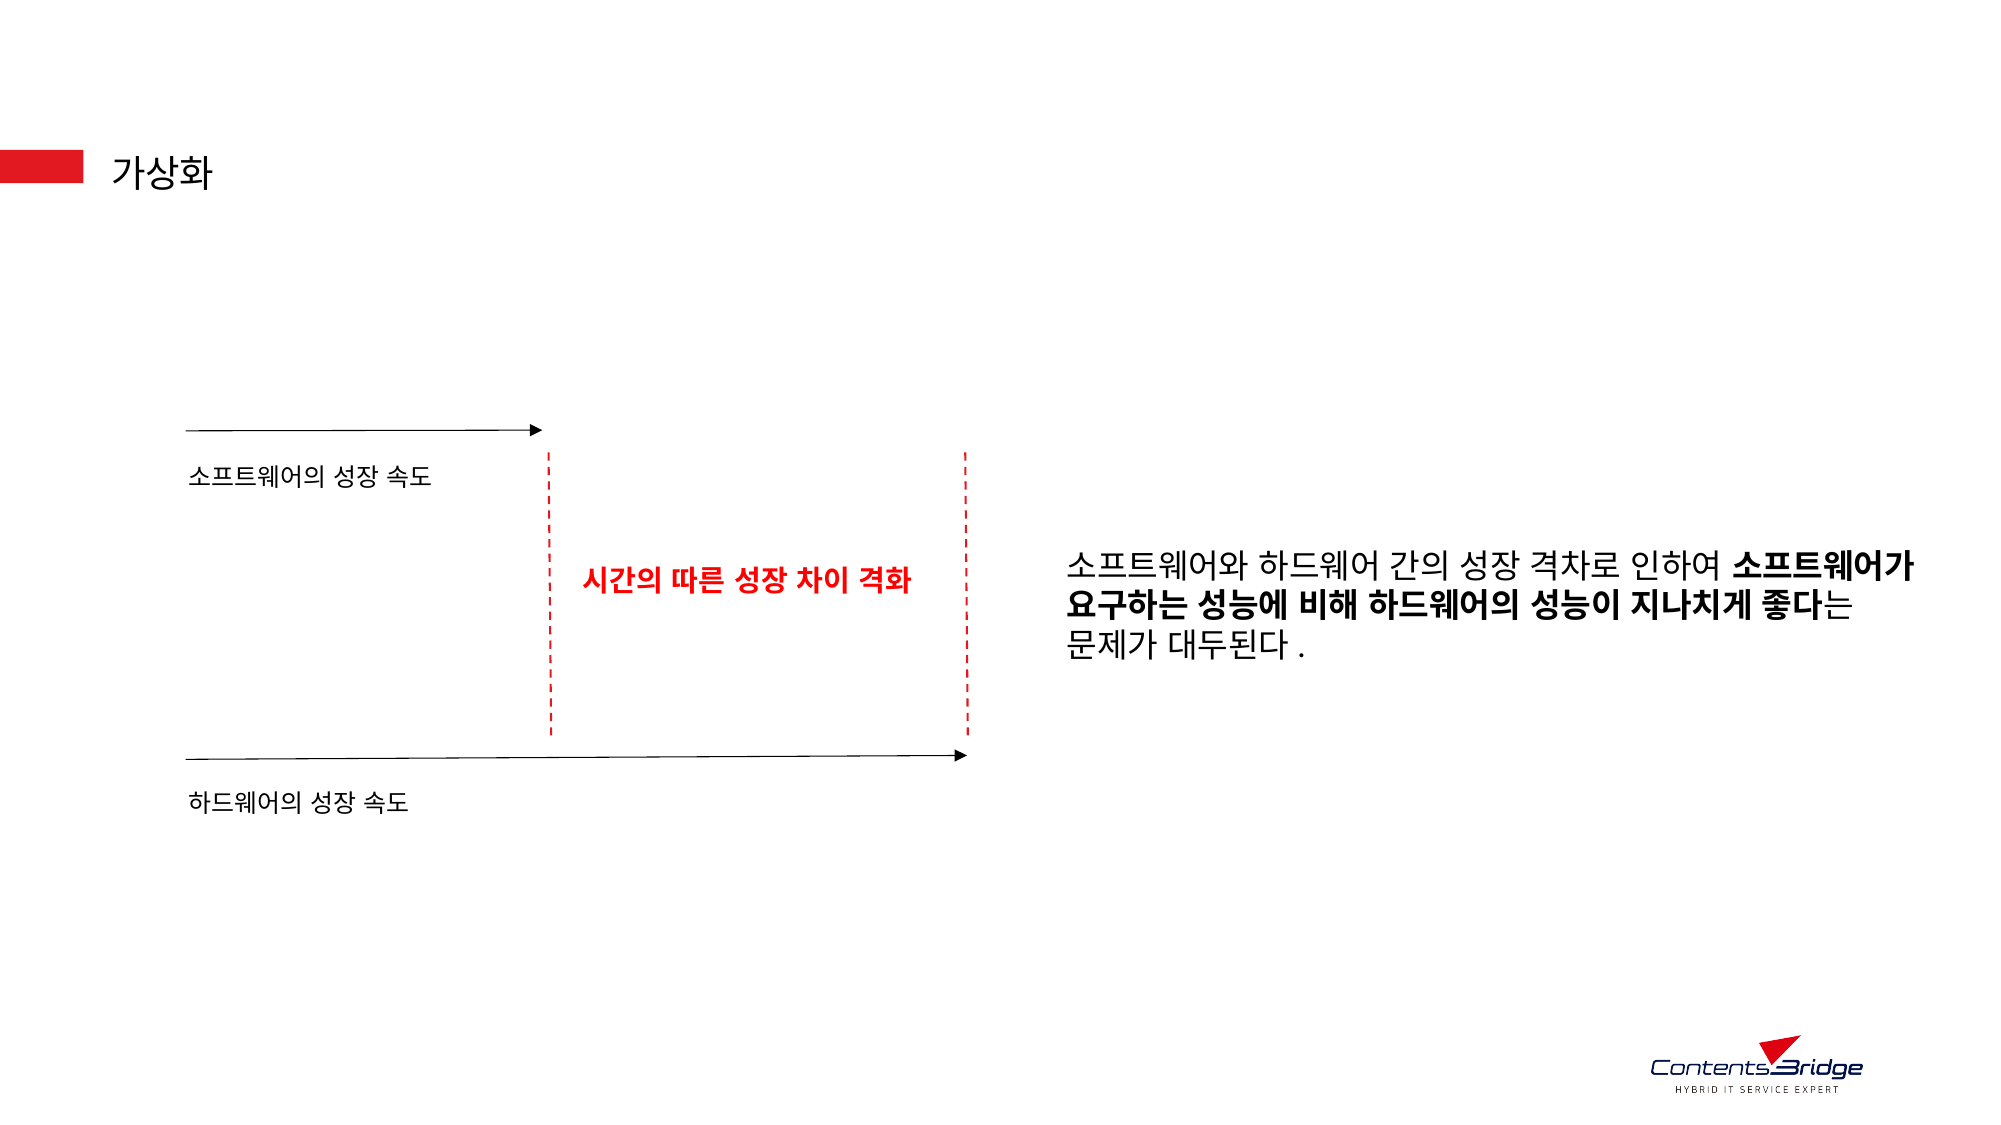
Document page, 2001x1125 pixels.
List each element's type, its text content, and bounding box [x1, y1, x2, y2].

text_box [548, 452, 552, 736]
text_box 하드웨어의 성장 속도 [173, 780, 450, 826]
text_box 소프트웨어의 성장 속도 [173, 453, 482, 499]
picture [1651, 1035, 1863, 1093]
text_box 가상화 [96, 142, 547, 203]
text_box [185, 755, 967, 760]
text_box 소프트웨어와 하드웨어 간의 성장 격차로 인하여 소프트웨어가 요구하는 성능에 비해 하드웨어의 성능이 지나치게 좋다는 문제가 대두된다. [1051, 537, 1933, 672]
text_box 시간의 따른 성장 차이 격화 [567, 554, 949, 605]
